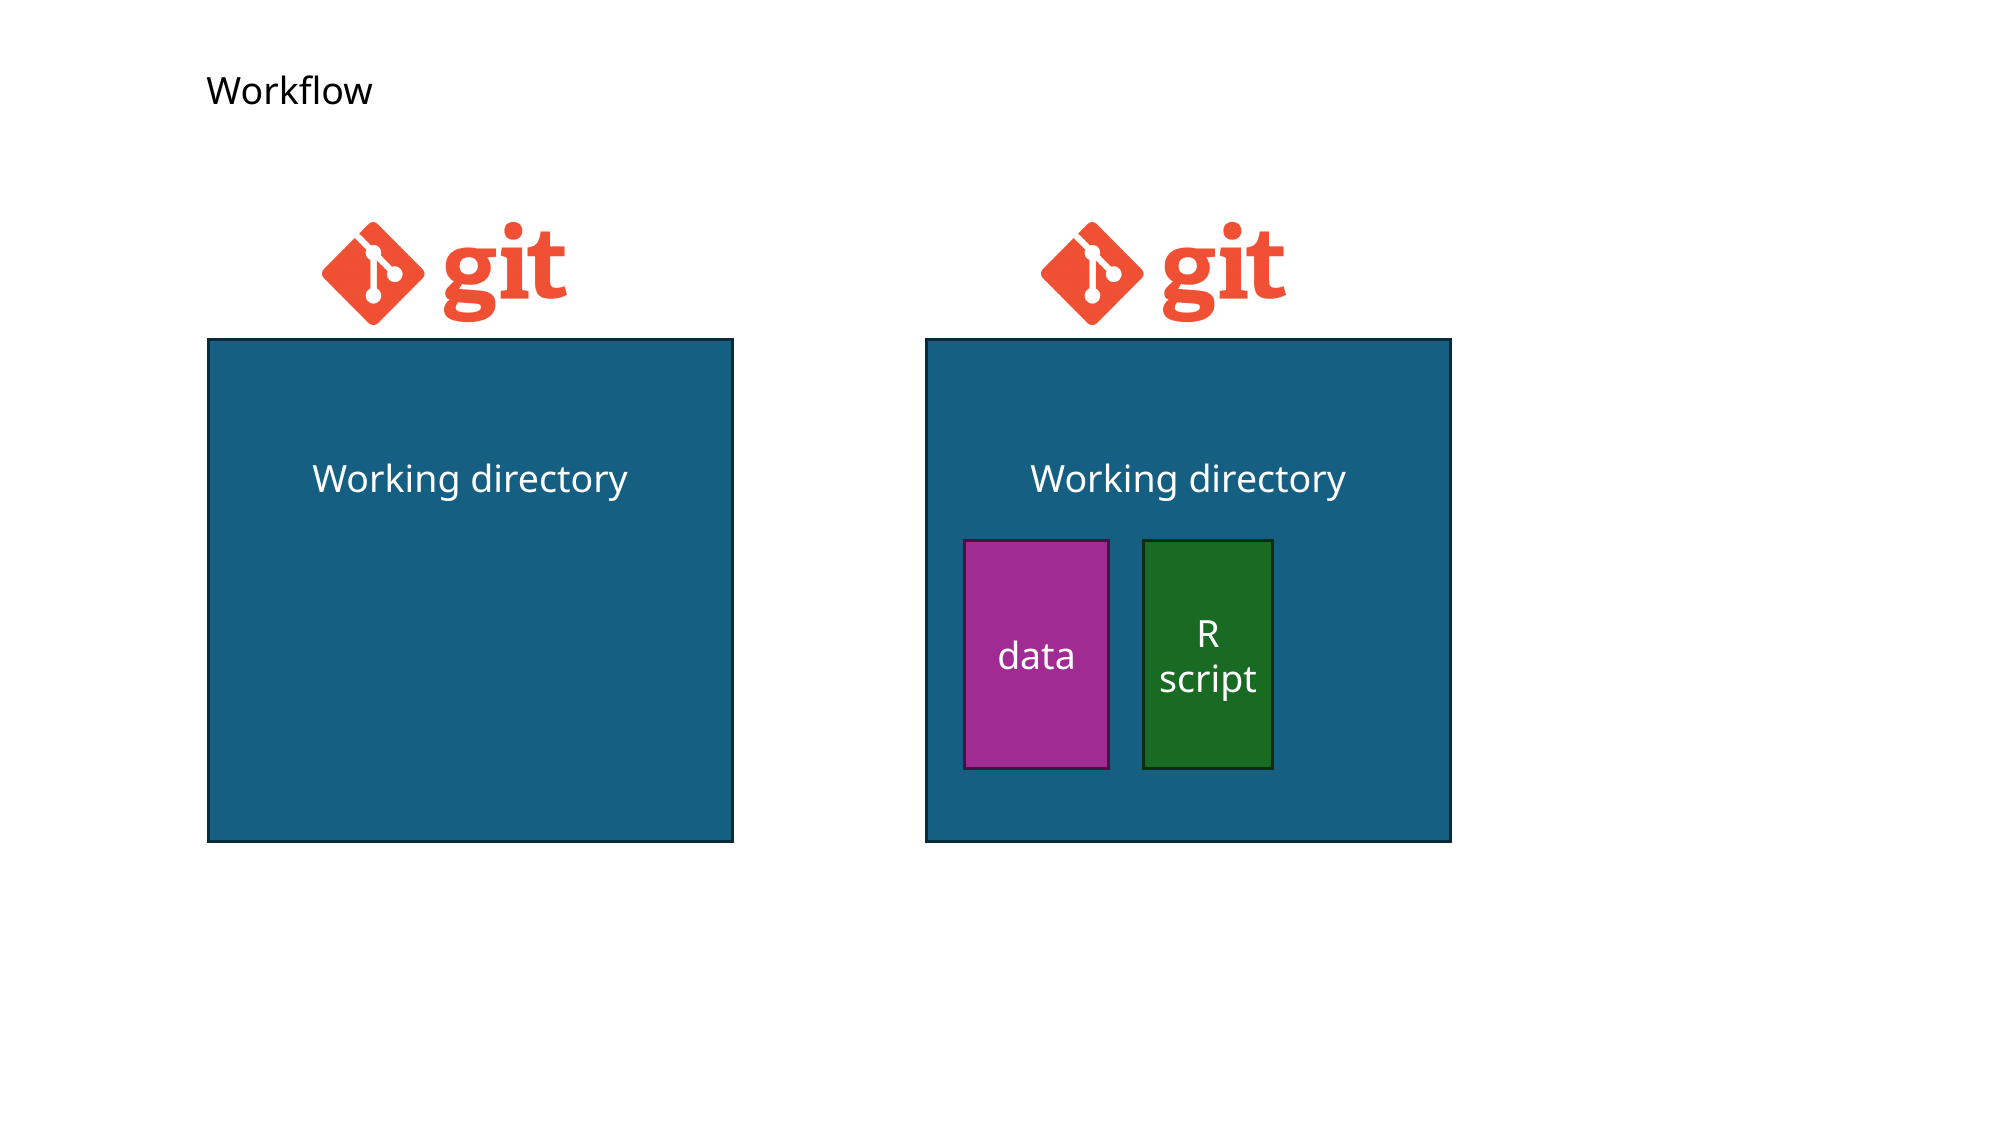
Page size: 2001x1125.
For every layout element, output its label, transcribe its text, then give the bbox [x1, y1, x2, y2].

picture [1040, 222, 1286, 326]
text_box Workflow [191, 59, 388, 120]
text_box Working directory [925, 338, 1452, 843]
picture [322, 222, 568, 326]
text_box data [963, 539, 1110, 770]
text_box R script [1142, 539, 1274, 770]
text_box Working directory [207, 338, 734, 843]
